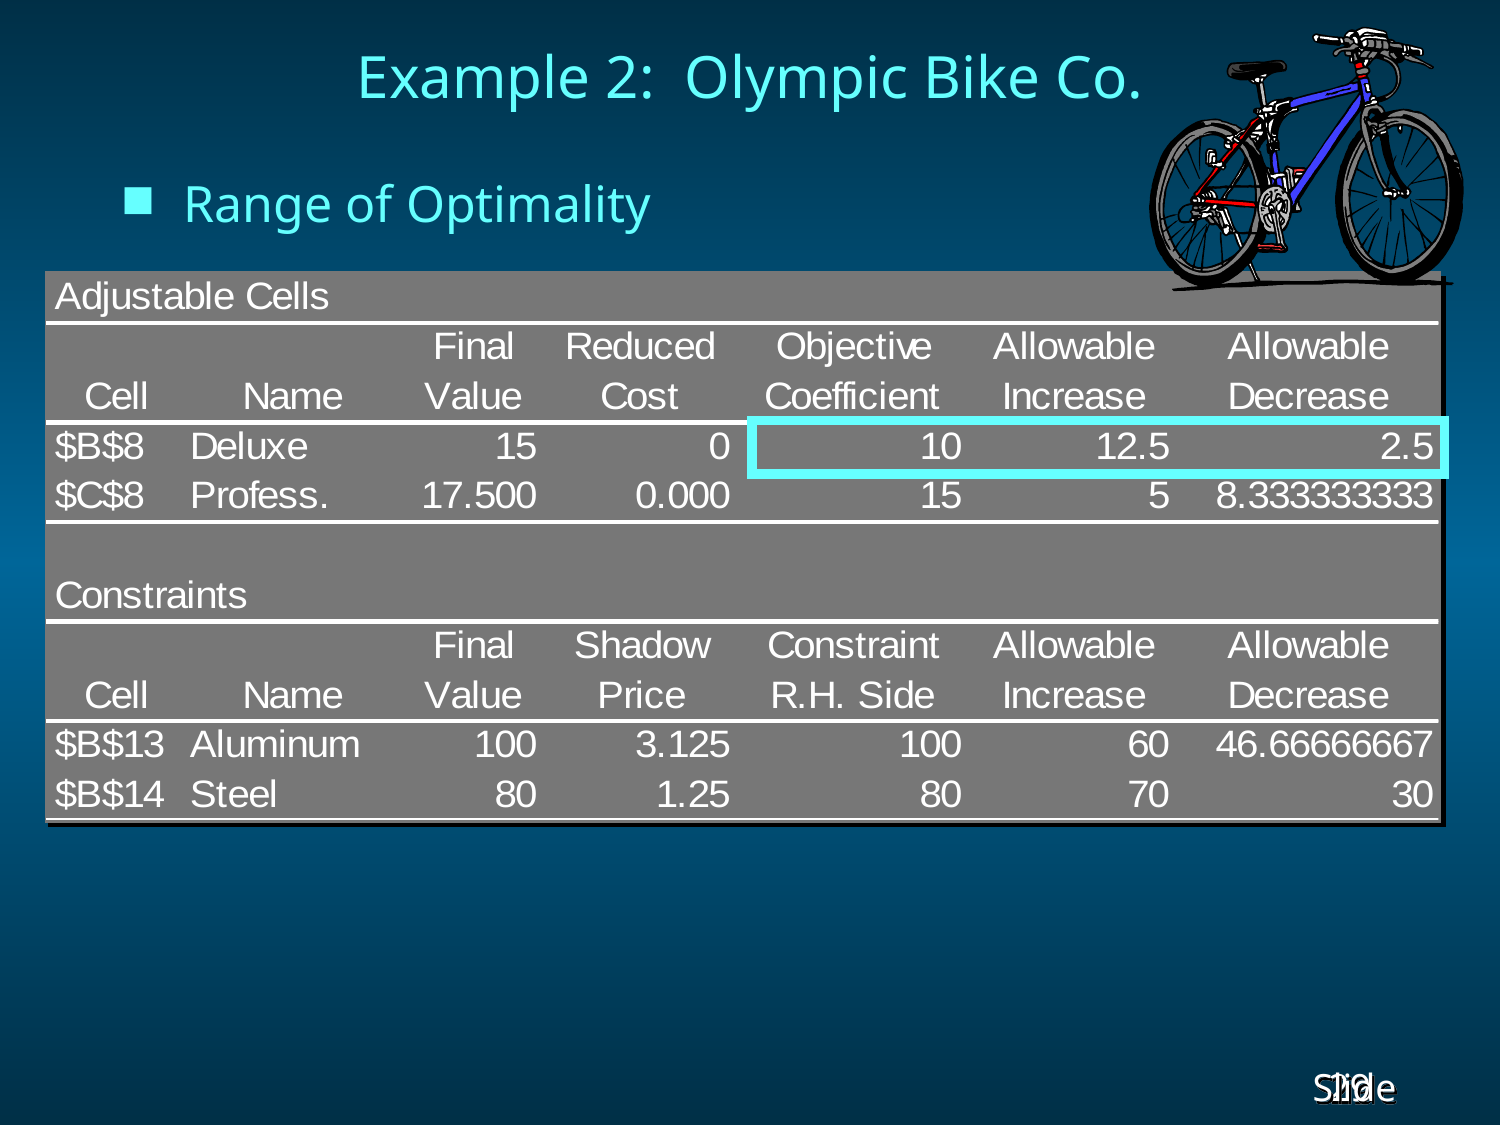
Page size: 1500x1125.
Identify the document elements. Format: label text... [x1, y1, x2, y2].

picture [46, 28, 1463, 826]
title Example 2: Olympic Bike Co. [112, 8, 1388, 143]
list Range of Optimality [112, 164, 705, 269]
